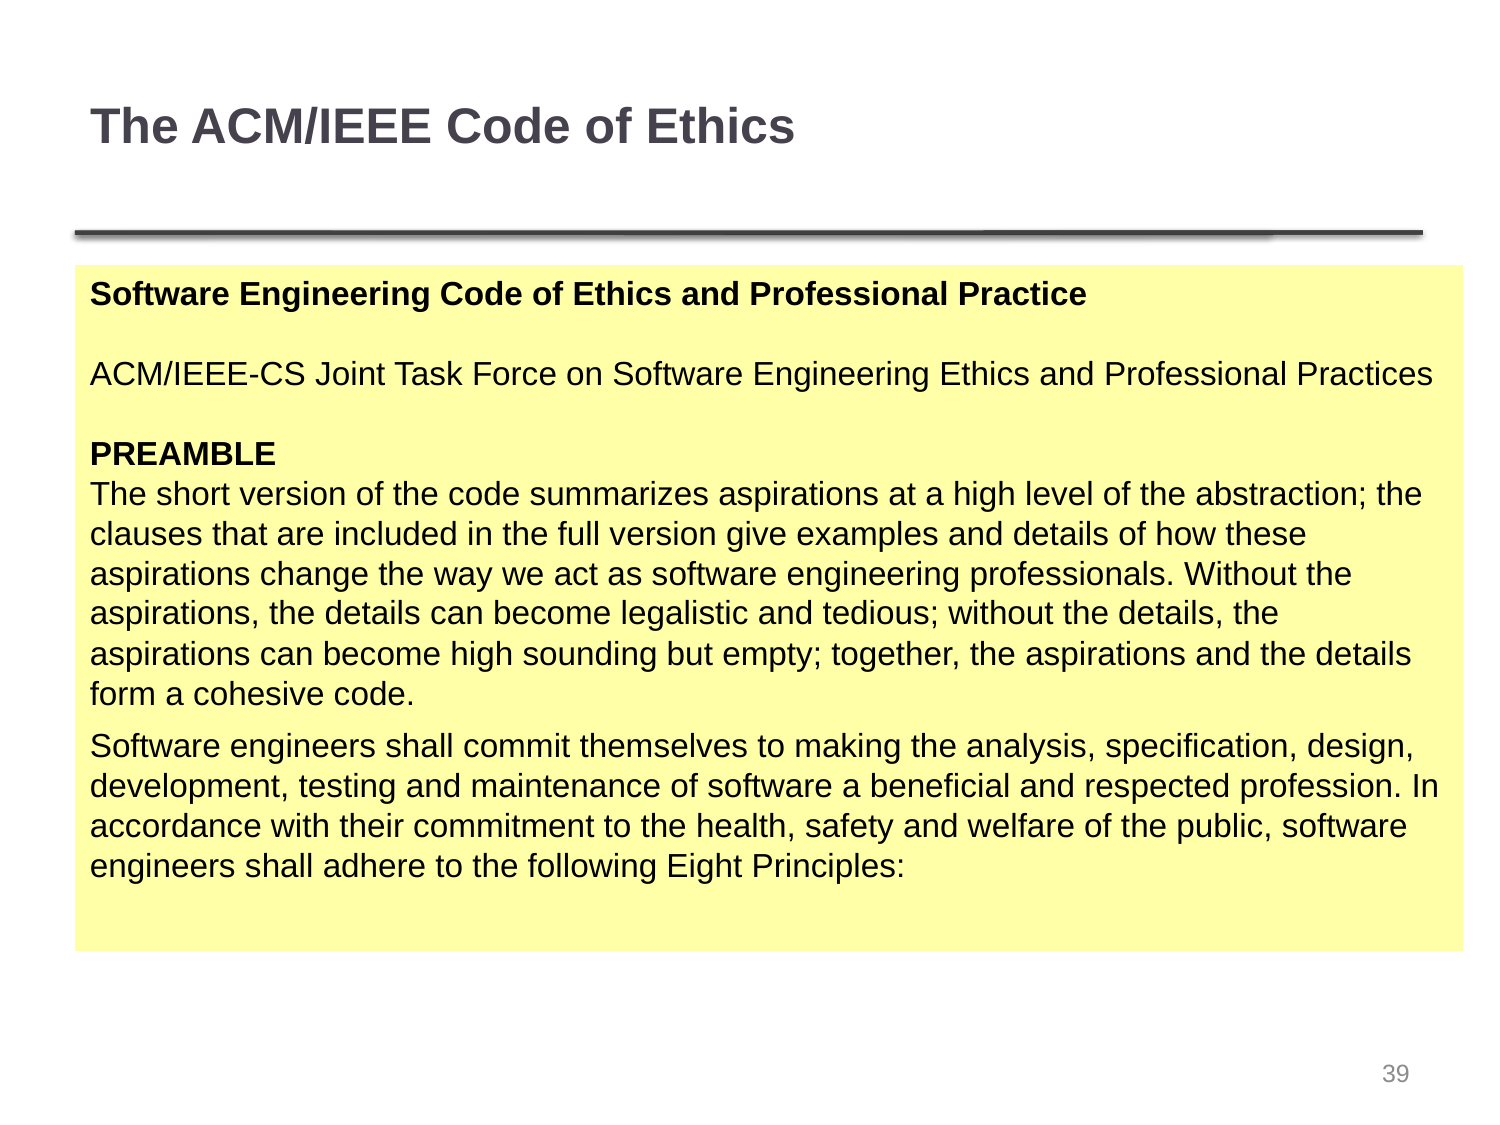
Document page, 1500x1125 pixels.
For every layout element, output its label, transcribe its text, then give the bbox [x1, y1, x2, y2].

text_box Software Engineering Code of Ethics and Professional Practice ACM/IEEE-CS Joint Task Force on Software Engineering Ethics and Professional Practices PREAMBLE The short version of the code summarizes aspirations at a high level of the abstraction; the clauses that are included in the full version give examples and details of how these aspirations change the way we act as software engineering professionals. Without the aspirations, the details can become legalistic and tedious; without the details, the aspirations can become high sounding but empty; together, the aspirations and the details form a cohesive code. Software engineers shall commit themselves to making the analysis, specification, design, development, testing and maintenance of software a beneficial and respected profession. In accordance with their commitment to the health, safety and welfare of the public, software engineers shall adhere to the following Eight Principles: [74, 265, 1463, 951]
slide_number 39 [1074, 1042, 1425, 1103]
title The ACM/IEEE Code of Ethics [74, 54, 1203, 192]
